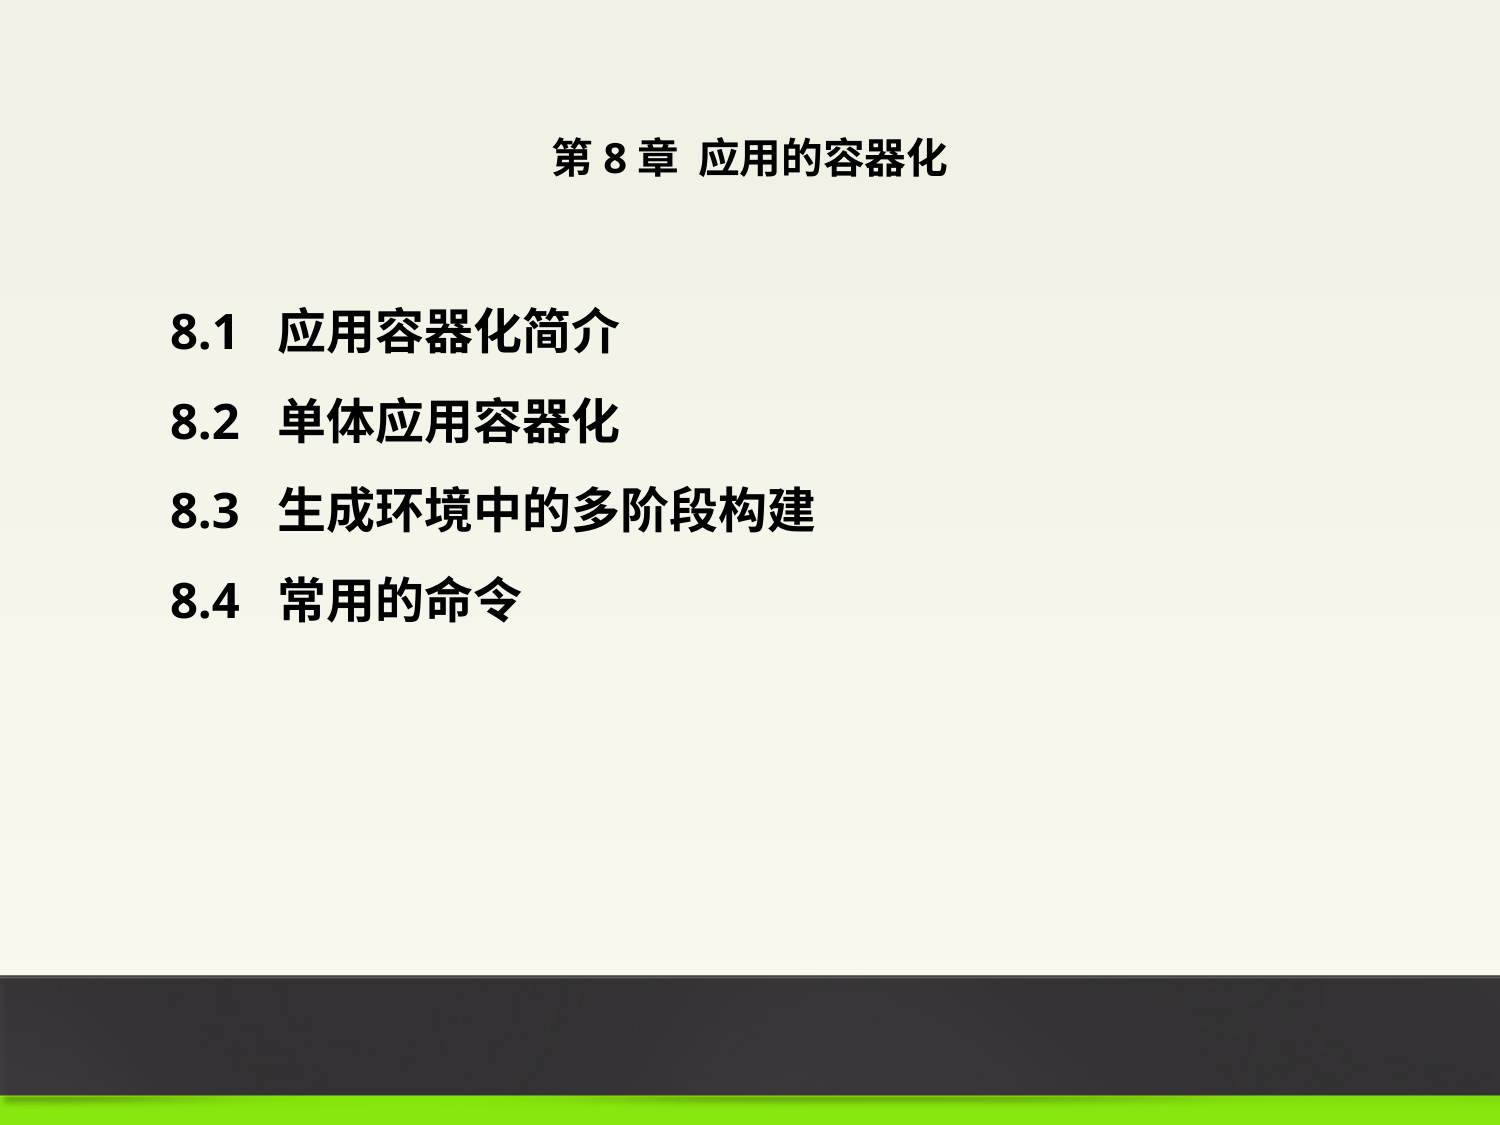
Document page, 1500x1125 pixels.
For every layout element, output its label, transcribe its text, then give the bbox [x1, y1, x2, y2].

list 8.1 应用容器化简介 8.2 单体应用容器化 8.3 生成环境中的多阶段构建 8.4 常用的命令 [74, 261, 1426, 1006]
title 第8章 应用的容器化 [74, 44, 1426, 234]
picture [0, 0, 1500, 1125]
